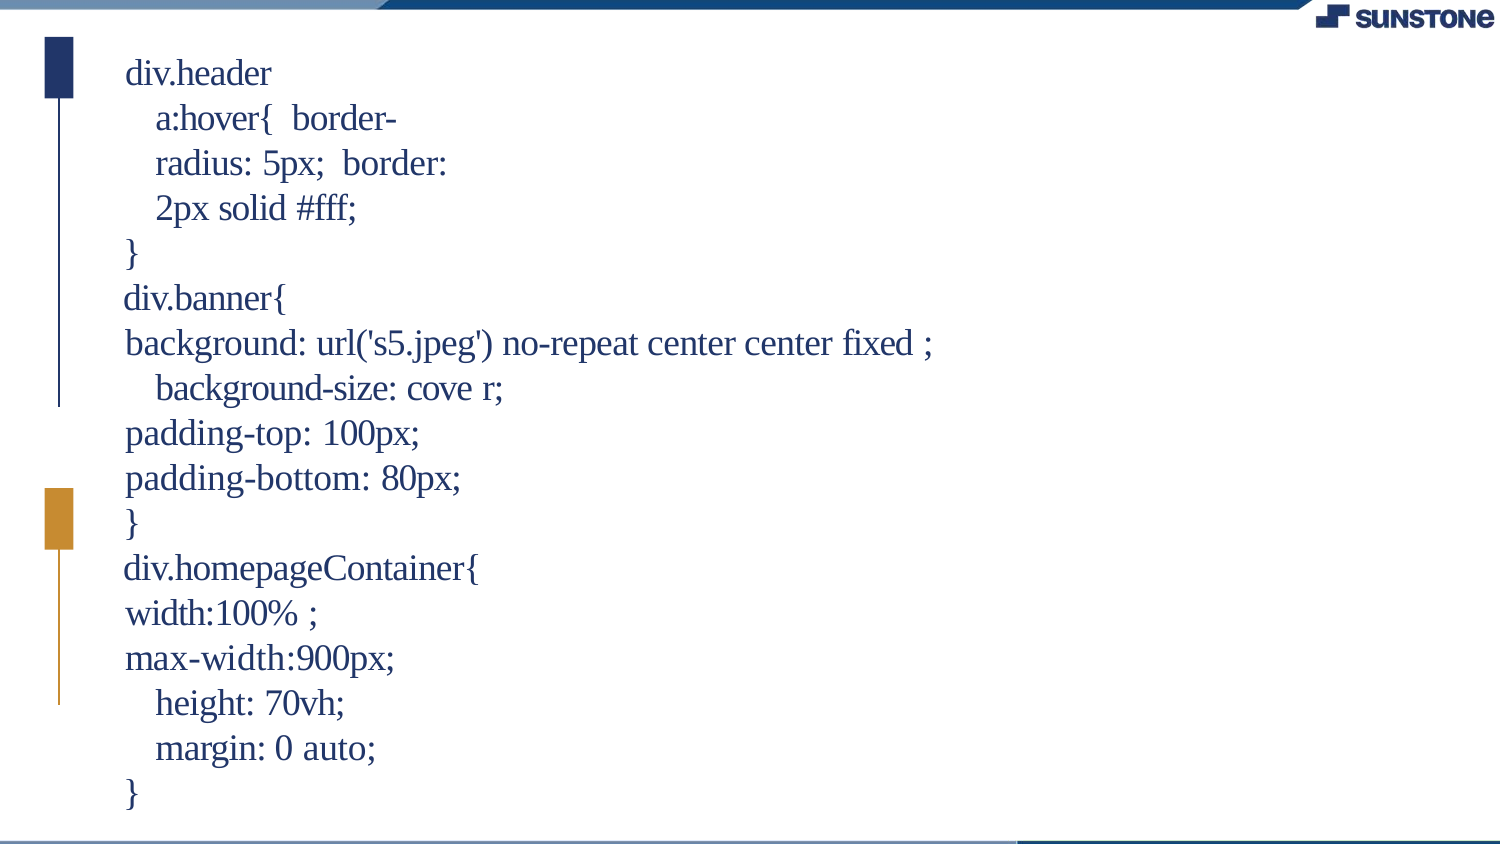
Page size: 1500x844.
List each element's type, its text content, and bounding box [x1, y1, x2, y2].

text_box div.header a:hover{ border-radius: 5px; border: 2px solid #fff; } div.banner{ background: url('s5.jpeg') no-repeat center center fixed ; background-size: cove r; padding-top: 100px; padding-bottom: 80px; } div.homepageContainer{ width:100% ; max-width:900px; height: 70vh; margin: 0 auto; } [123, 45, 956, 813]
picture [0, 0, 1500, 844]
